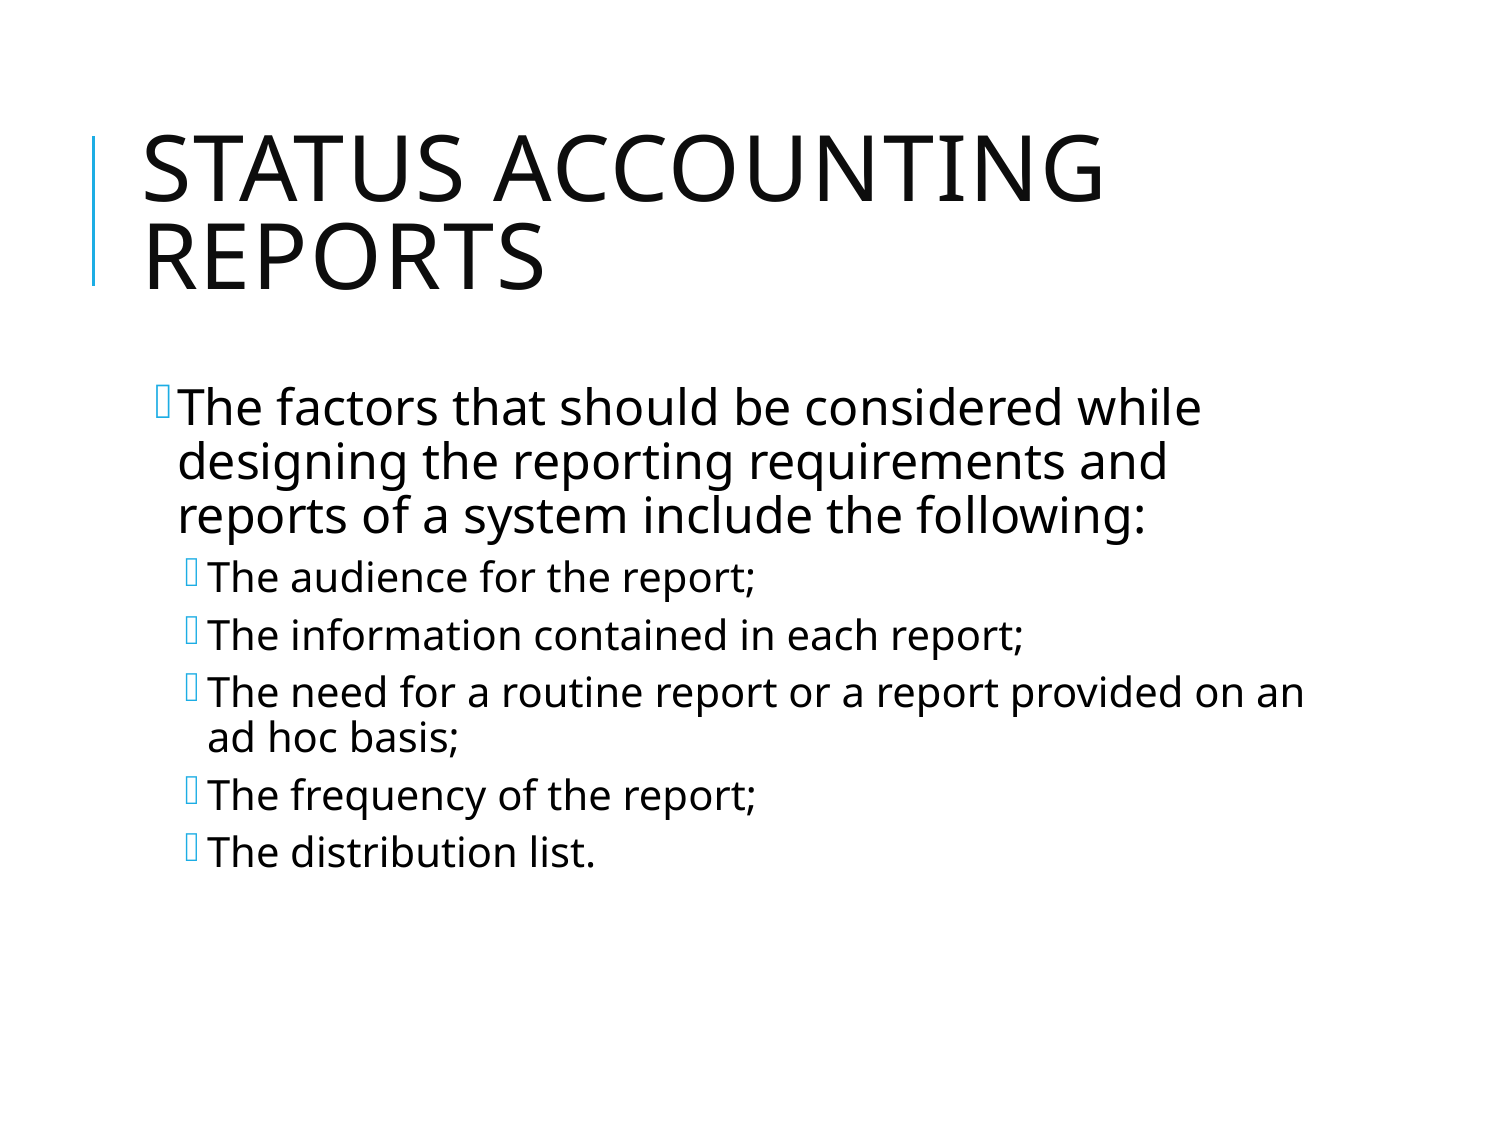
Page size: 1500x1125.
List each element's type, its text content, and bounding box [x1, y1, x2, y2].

list The factors that should be considered while designing the reporting requirements and reports of a system include the following: The audience for the report; The information contained in each report; The need for a routine report or a report provided on an ad hoc basis; The frequency of the report; The distribution list. [126, 375, 1322, 1035]
title status ACCOUNTING Reports [126, 96, 1322, 342]
